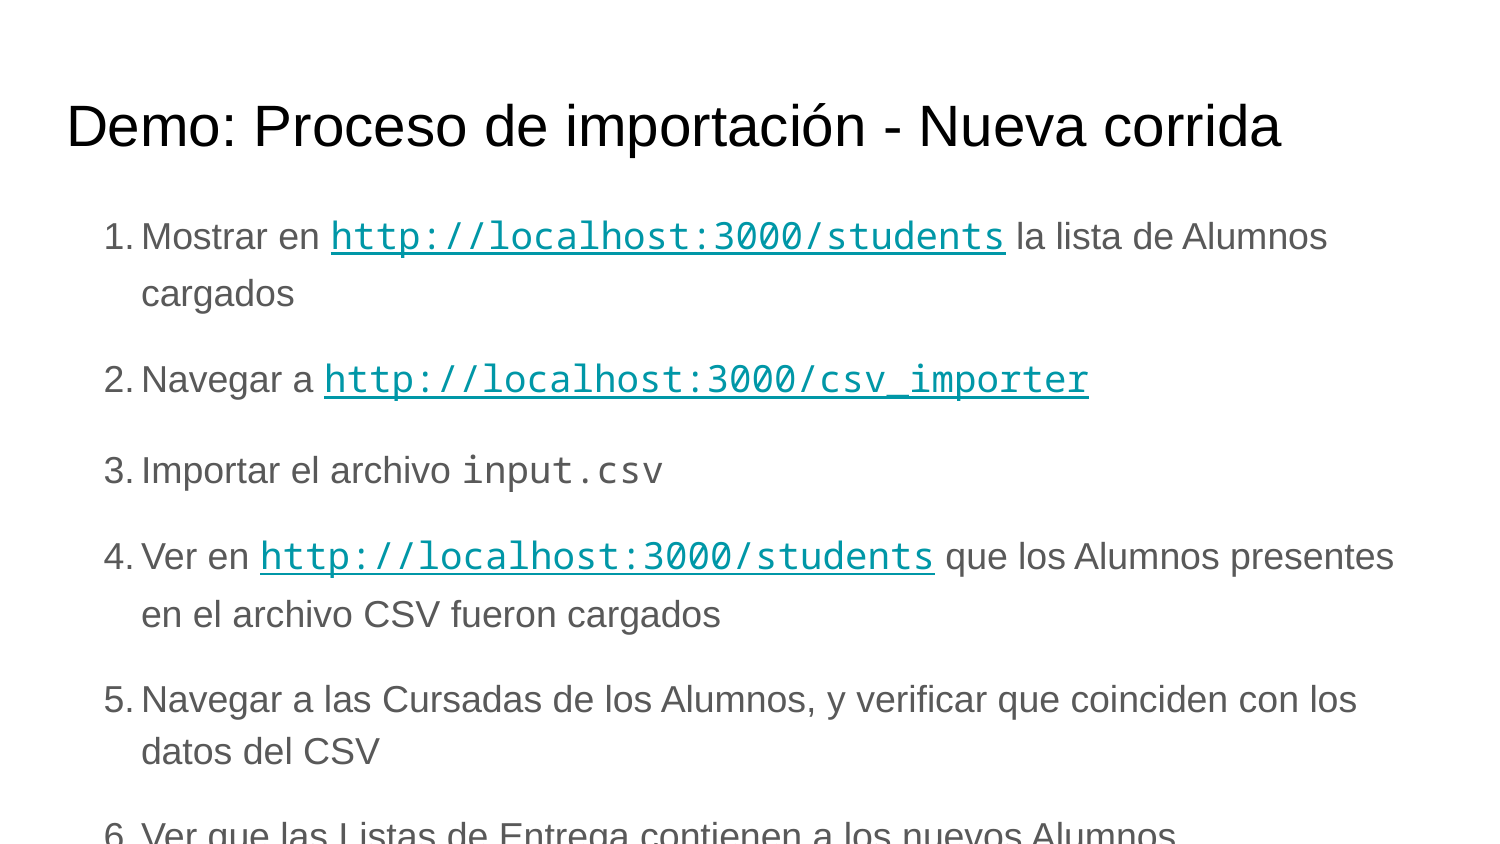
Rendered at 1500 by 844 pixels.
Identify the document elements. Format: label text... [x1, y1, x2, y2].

list Mostrar en http://localhost:3000/students la lista de Alumnos cargados Navegar a http://localhost:3000/csv_importer Importar el archivo input.csv Ver en http://localhost:3000/students que los Alumnos presentes en el archivo CSV fueron cargados Navegar a las Cursadas de los Alumnos, y verificar que coinciden con los datos del CSV Ver que las Listas de Entrega contienen a los nuevos Alumnos [51, 189, 1449, 750]
title Demo: Proceso de importación - Nueva corrida [51, 72, 1449, 167]
